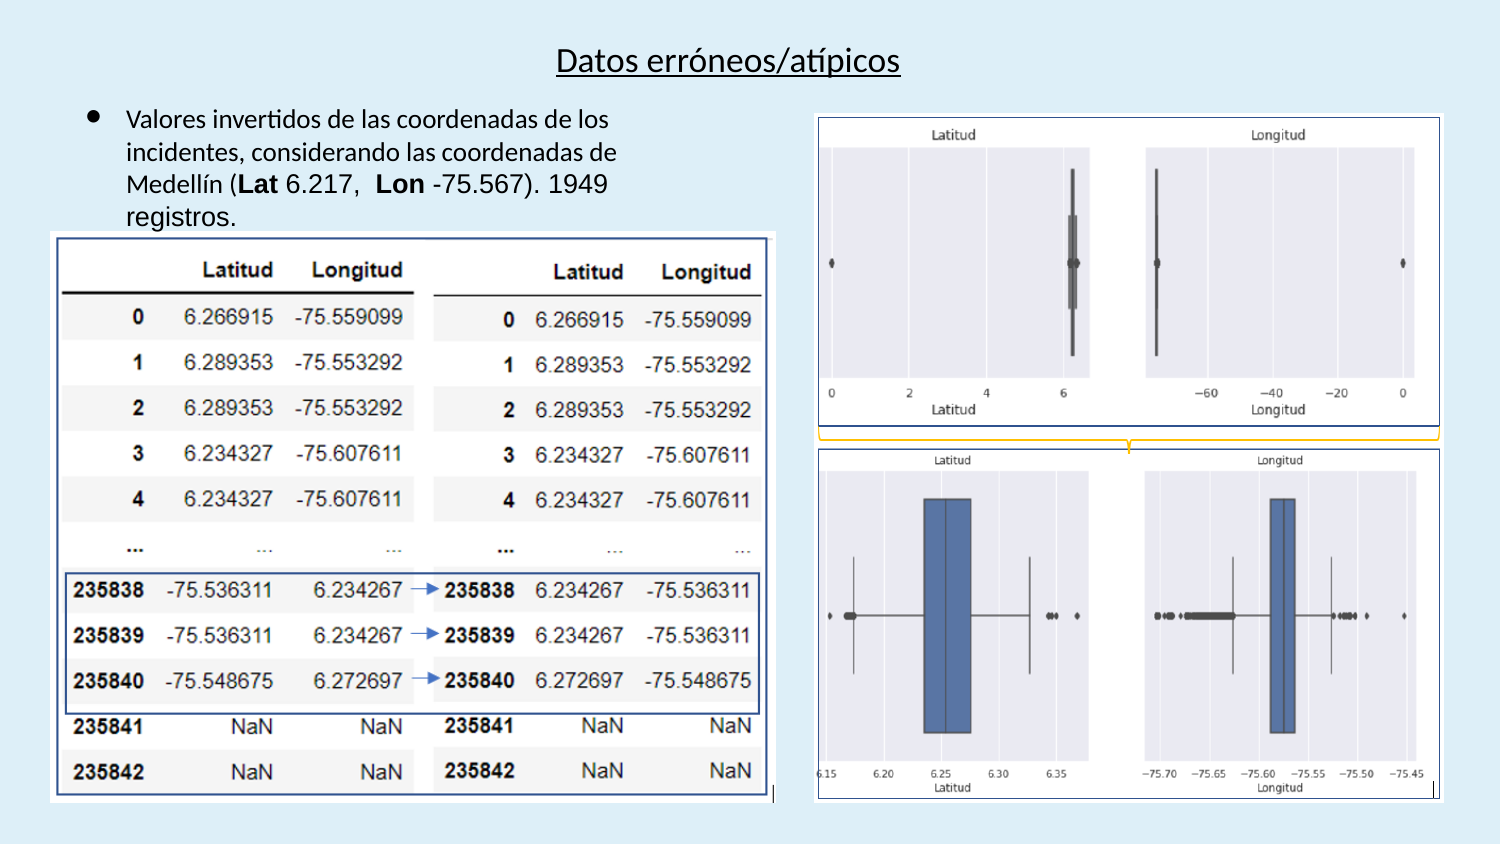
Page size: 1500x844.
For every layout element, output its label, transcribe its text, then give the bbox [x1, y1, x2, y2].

picture [50, 231, 777, 804]
text_box Valores invertidos de las coordenadas de los incidentes, considerando las coordenadas de Medellín (Lat 6.217, Lon -75.567). 1949 registros. [58, 90, 732, 230]
text_box Datos erróneos/atípicos [544, 26, 981, 92]
picture [813, 112, 1444, 804]
